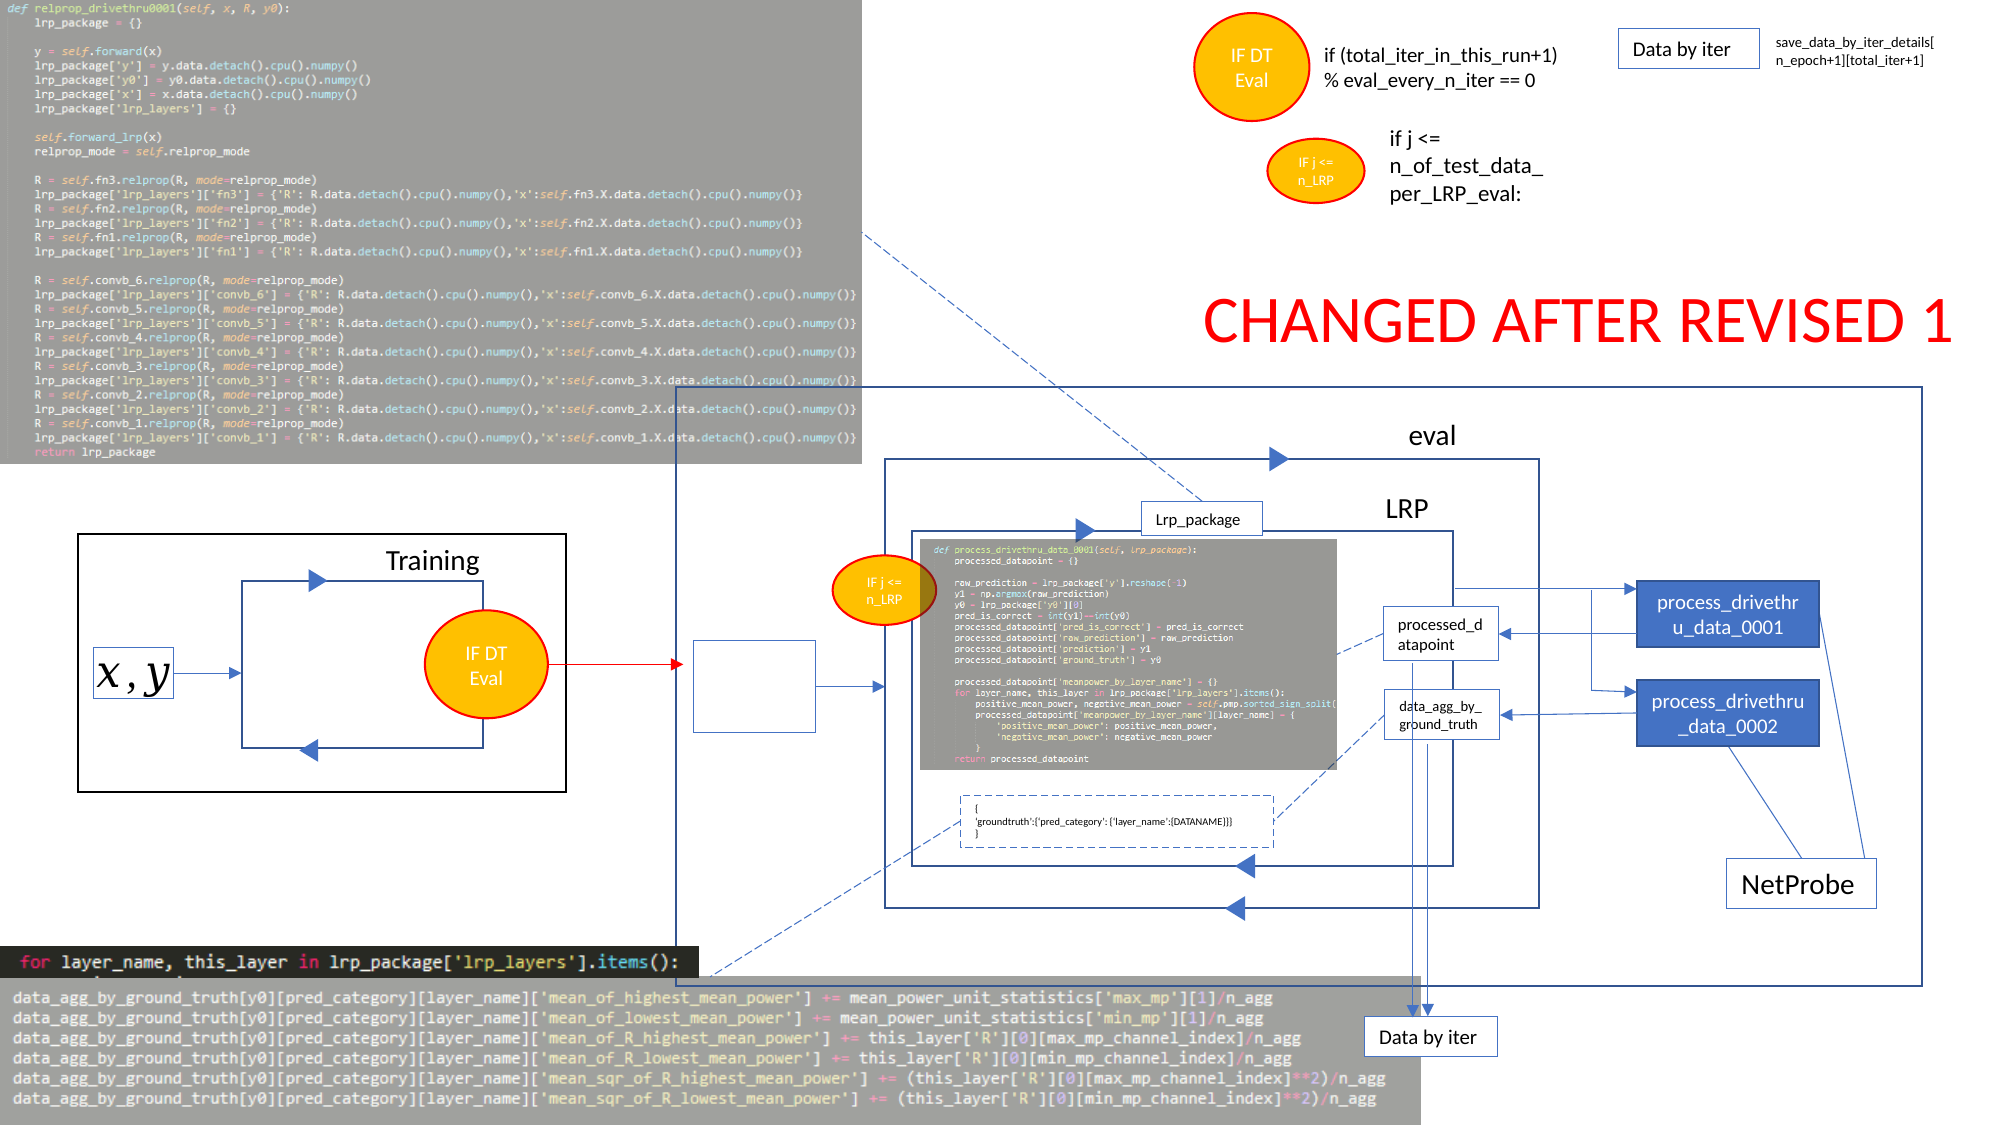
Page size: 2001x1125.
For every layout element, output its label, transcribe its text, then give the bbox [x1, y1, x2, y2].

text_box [78, 534, 567, 793]
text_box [675, 386, 1922, 987]
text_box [424, 610, 684, 719]
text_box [1819, 613, 1865, 859]
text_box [1337, 633, 1384, 655]
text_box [710, 821, 961, 977]
picture [920, 539, 1337, 770]
text_box CHANGED AFTER REVISED 1 [1203, 268, 1970, 364]
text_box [1194, 13, 1596, 121]
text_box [1500, 712, 1637, 716]
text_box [1273, 715, 1385, 822]
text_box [1728, 746, 1802, 859]
picture [0, 946, 1421, 1125]
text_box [1267, 116, 1560, 215]
picture [0, 0, 862, 464]
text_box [1618, 26, 1953, 77]
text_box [861, 232, 1203, 502]
text_box Data by iter [1421, 1016, 1498, 1057]
